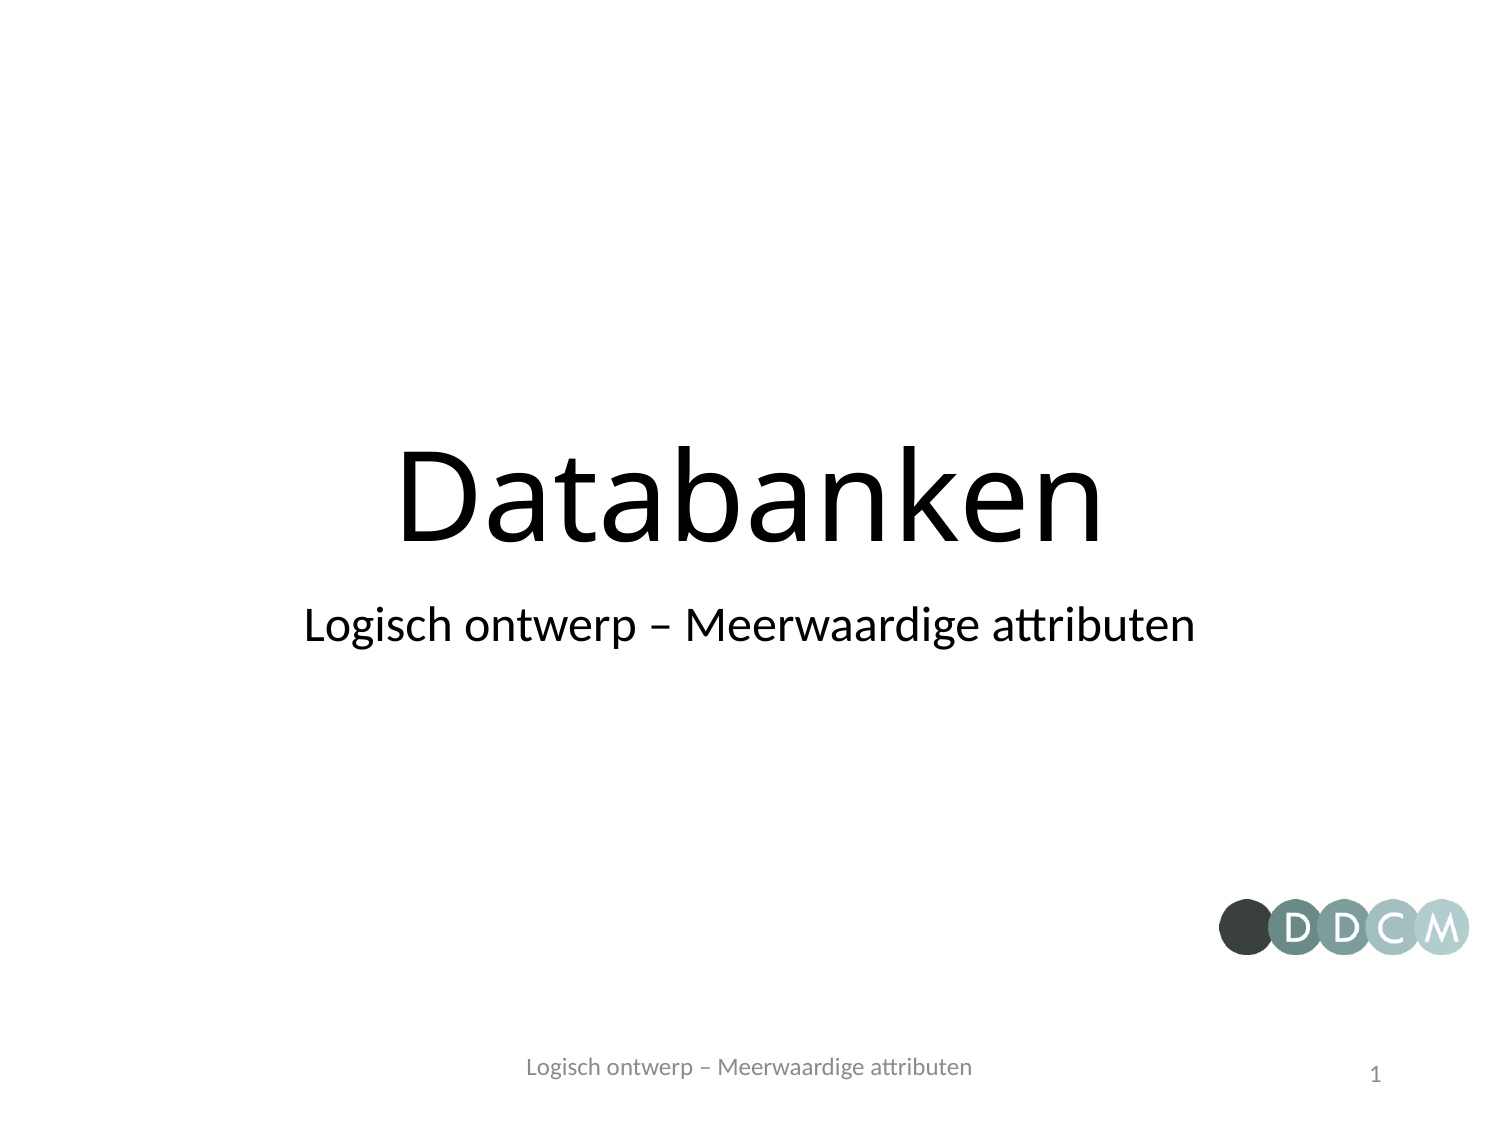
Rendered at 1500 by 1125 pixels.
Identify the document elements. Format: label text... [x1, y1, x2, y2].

title Databanken [112, 184, 1388, 576]
picture [1219, 899, 1469, 955]
footer Logisch ontwerp – Meerwaardige attributen [381, 1035, 1119, 1096]
subtitle Logisch ontwerp – Meerwaardige attributen [187, 590, 1313, 863]
slide_number 1 [1059, 1042, 1397, 1103]
